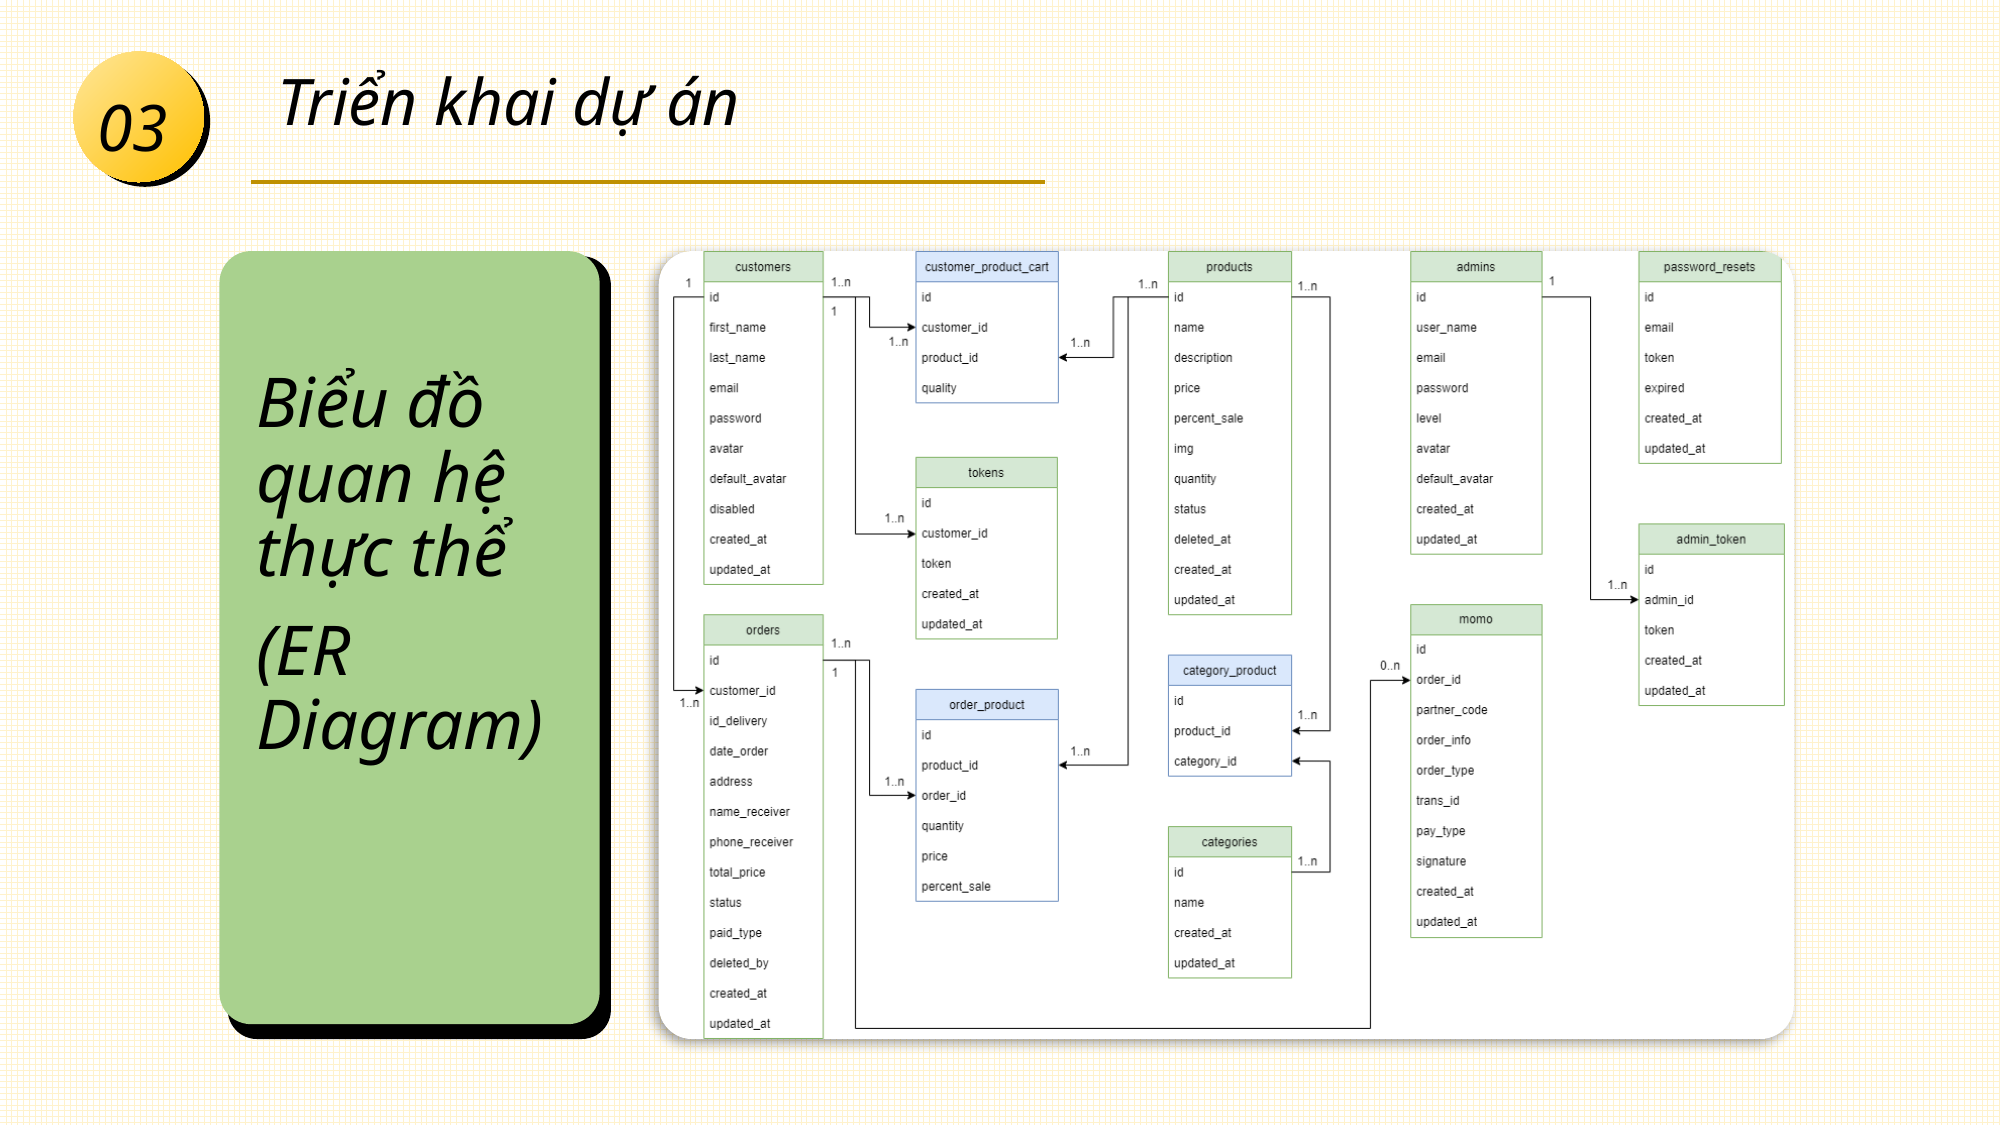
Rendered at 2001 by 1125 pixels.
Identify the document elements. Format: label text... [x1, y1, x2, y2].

text_box [199, 83, 212, 160]
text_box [219, 251, 611, 1040]
text_box [72, 82, 82, 151]
text_box [199, 89, 205, 145]
text_box [104, 173, 187, 188]
picture [658, 251, 1794, 1040]
subtitle Triển khai dự án [262, 62, 775, 181]
text_box [103, 173, 174, 184]
subtitle Triển khai dự án [262, 183, 775, 187]
text_box 03 [82, 48, 199, 173]
